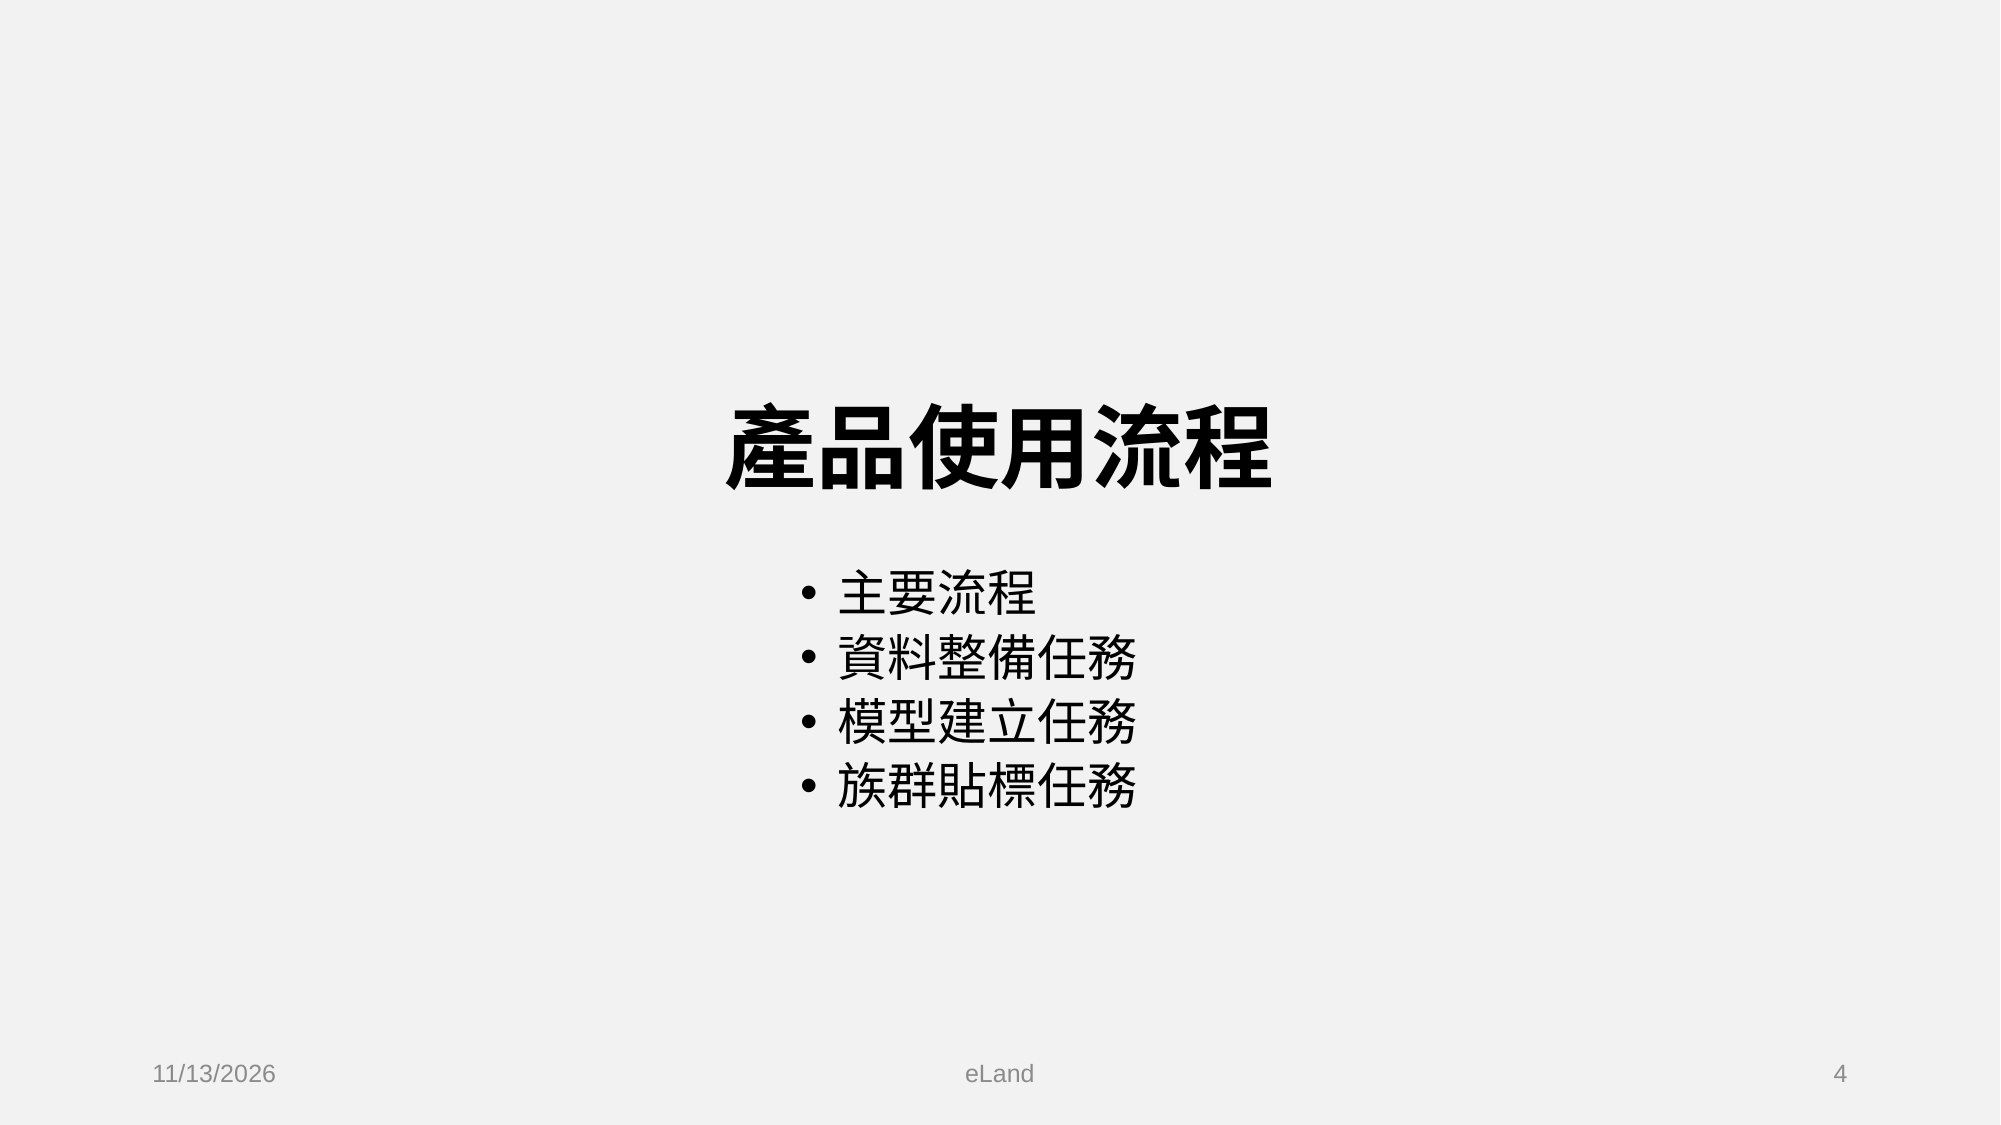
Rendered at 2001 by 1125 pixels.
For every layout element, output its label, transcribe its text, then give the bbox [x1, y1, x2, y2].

list 主要流程 資料整備任務 模型建立任務 族群貼標任務 [710, 560, 1290, 875]
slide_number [137, 1042, 588, 1103]
title 產品使用流程 [137, 343, 1863, 561]
footer eLand [662, 1042, 1338, 1103]
slide_number 4 [1412, 1042, 1863, 1103]
